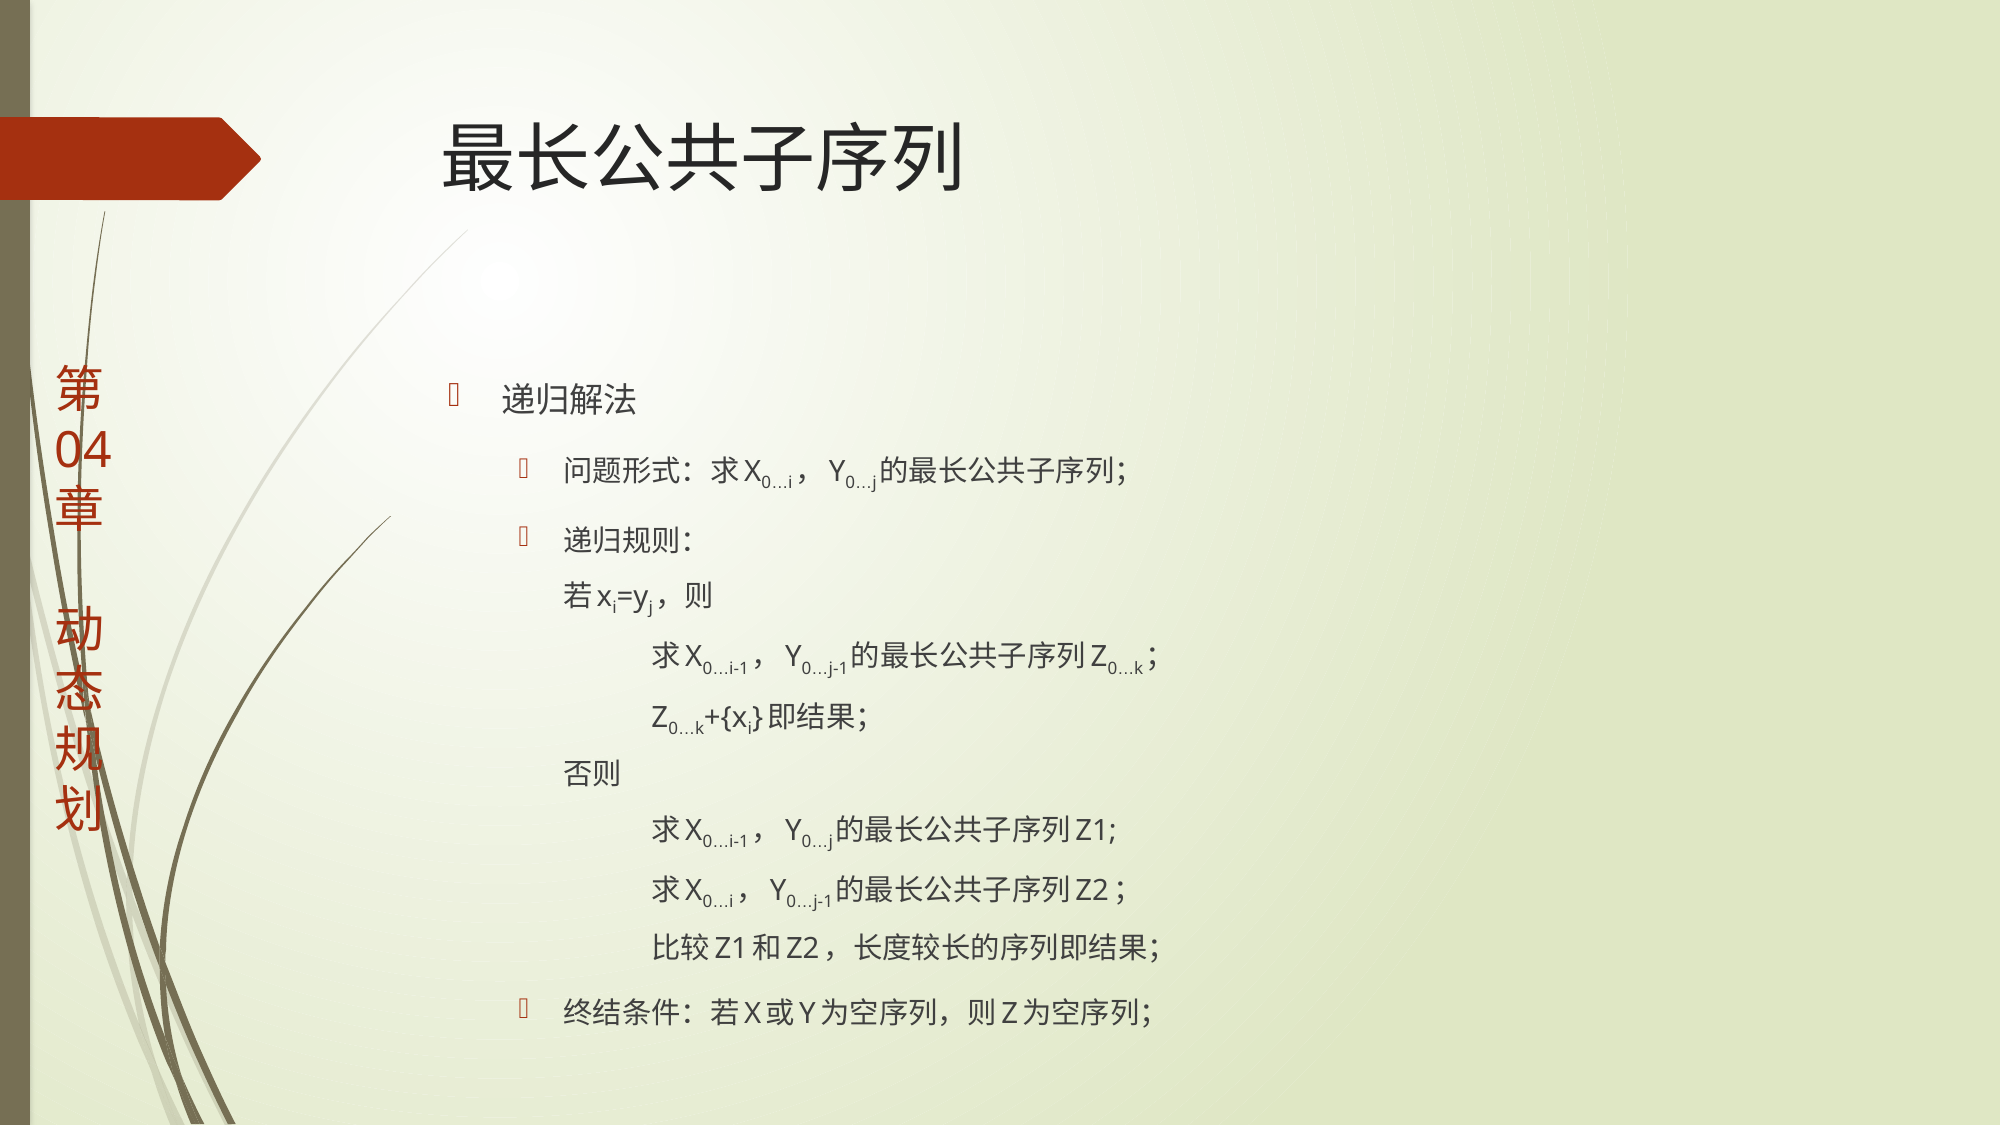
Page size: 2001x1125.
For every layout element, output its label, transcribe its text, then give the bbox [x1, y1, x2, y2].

title 最长公共子序列 [425, 102, 1888, 313]
list 递归解法 问题形式：求X0…i，Y0…j的最长公共子序列； 递归规则： 若xi=yj，则 求X0…i-1，Y0…j-1的最长公共子序列Z0…k； Z0…k+{xi}即结果； 否则 求X0…i-1，Y0…j的最长公共子序列Z1; 求X0…i，Y0…j-1的最长公共子序列Z2； 比较Z1和Z2，长度较长的序列即结果； 终结条件：若X或Y为空序列，则Z为空序列； [433, 350, 1638, 1038]
